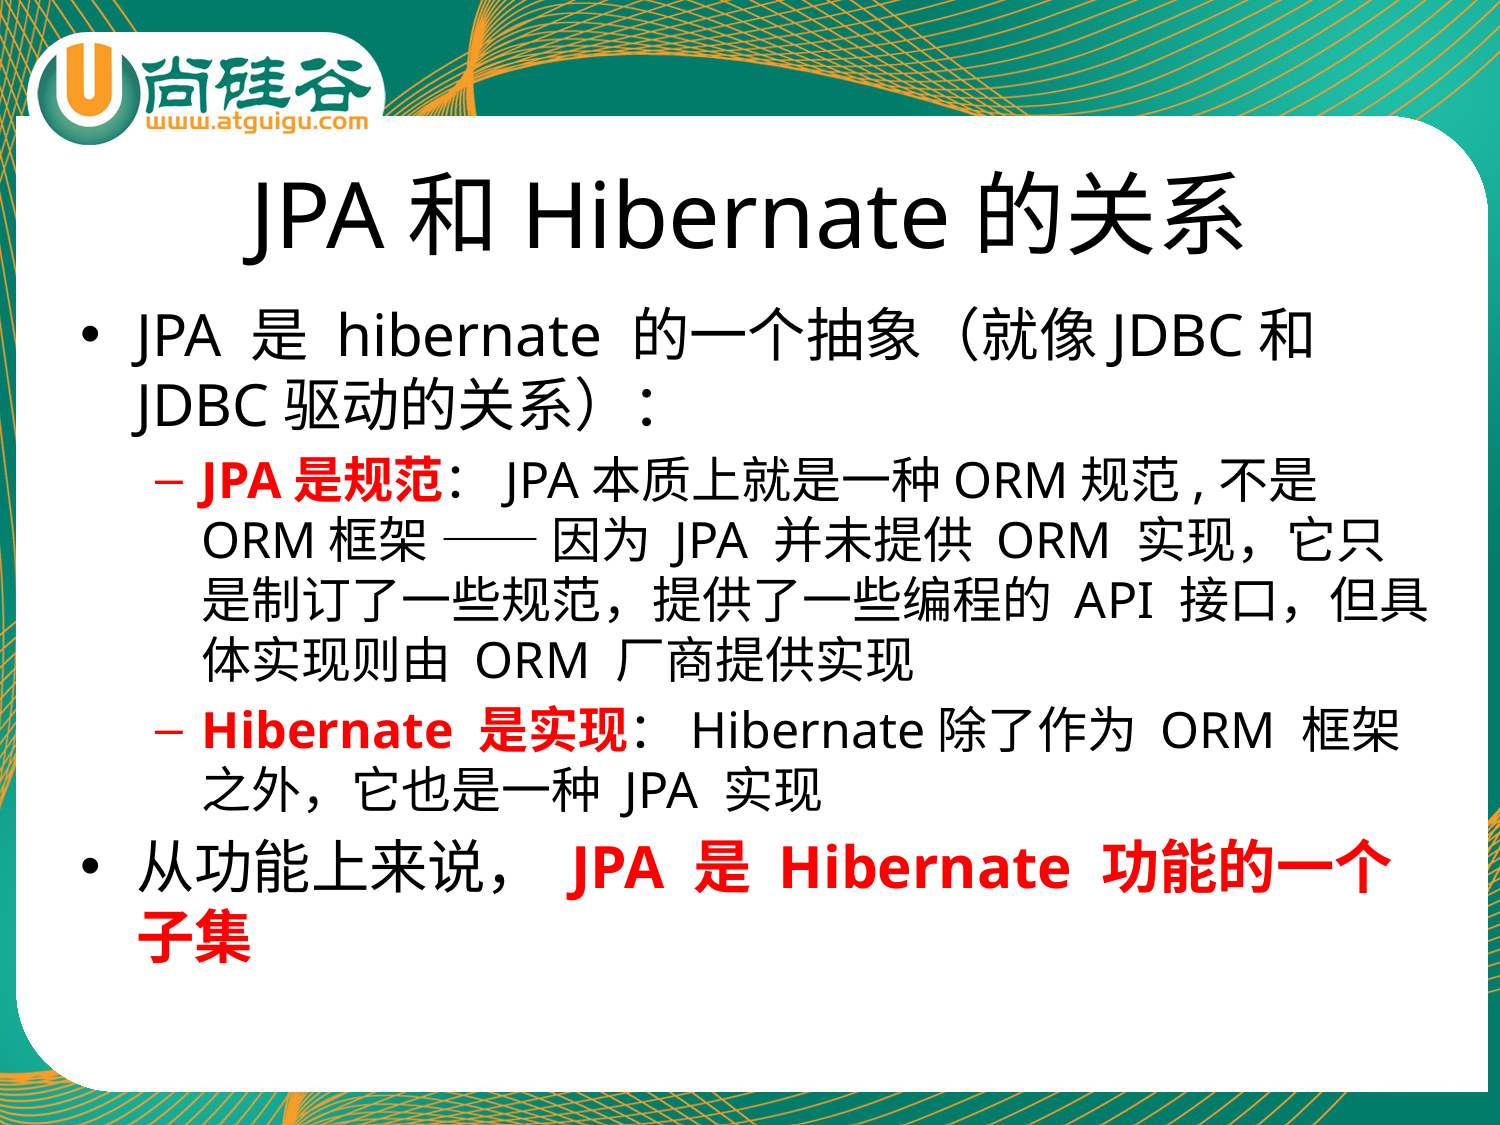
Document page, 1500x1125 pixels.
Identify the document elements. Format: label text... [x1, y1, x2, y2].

title JPA和Hibernate的关系 [75, 117, 1425, 290]
picture [0, 0, 1500, 1125]
list JPA 是 hibernate 的一个抽象（就像JDBC和JDBC驱动的关系）： JPA是规范：JPA本质上就是一种ORM规范,不是ORM框架 —— 因为 JPA 并未提供 ORM 实现，它只是制订了一些规范，提供了一些编程的 API 接口，但具体实现则由 ORM 厂商提供实现 Hibernate 是实现：Hibernate除了作为 ORM 框架之外，它也是一种 JPA 实现 从功能上来说， JPA 是 Hibernate 功能的一个子集 [64, 290, 1447, 1083]
